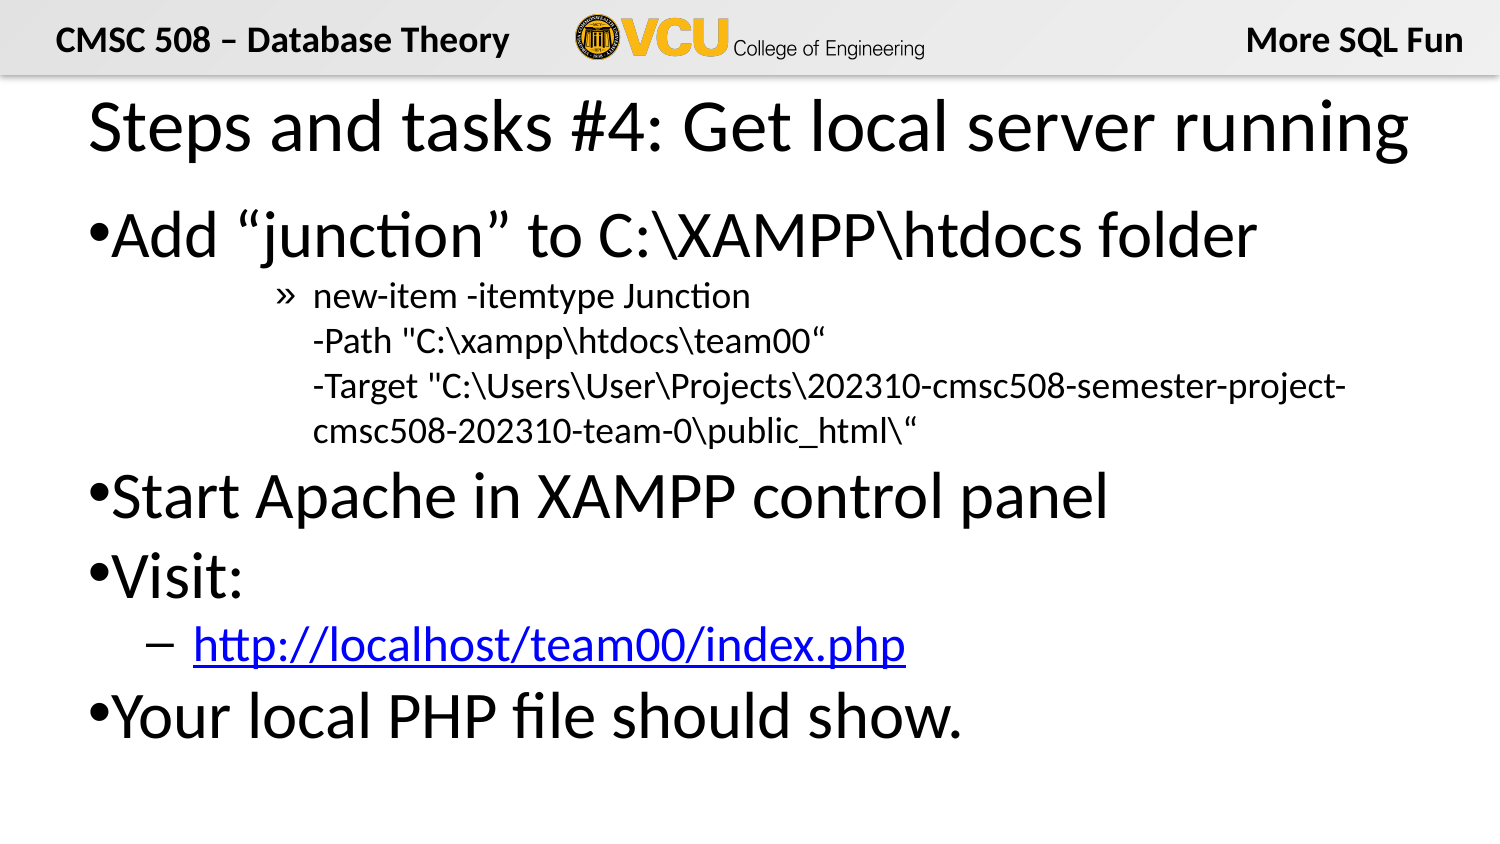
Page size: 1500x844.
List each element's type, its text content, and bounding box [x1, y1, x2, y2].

list Add “junction” to C:\XAMPP\htdocs folder new-item -itemtype Junction -Path "C:\xampp\htdocs\team00“ -Target "C:\Users\User\Projects\202310-cmsc508-semester-project-cmsc508-202310-team-0\public_html\“ Start Apache in XAMPP control panel Visit: http://localhost/team00/index.php Your local PHP file should show. [72, 183, 1500, 844]
title Steps and tasks #4: Get local server running [0, 75, 1500, 169]
picture [575, 14, 924, 60]
